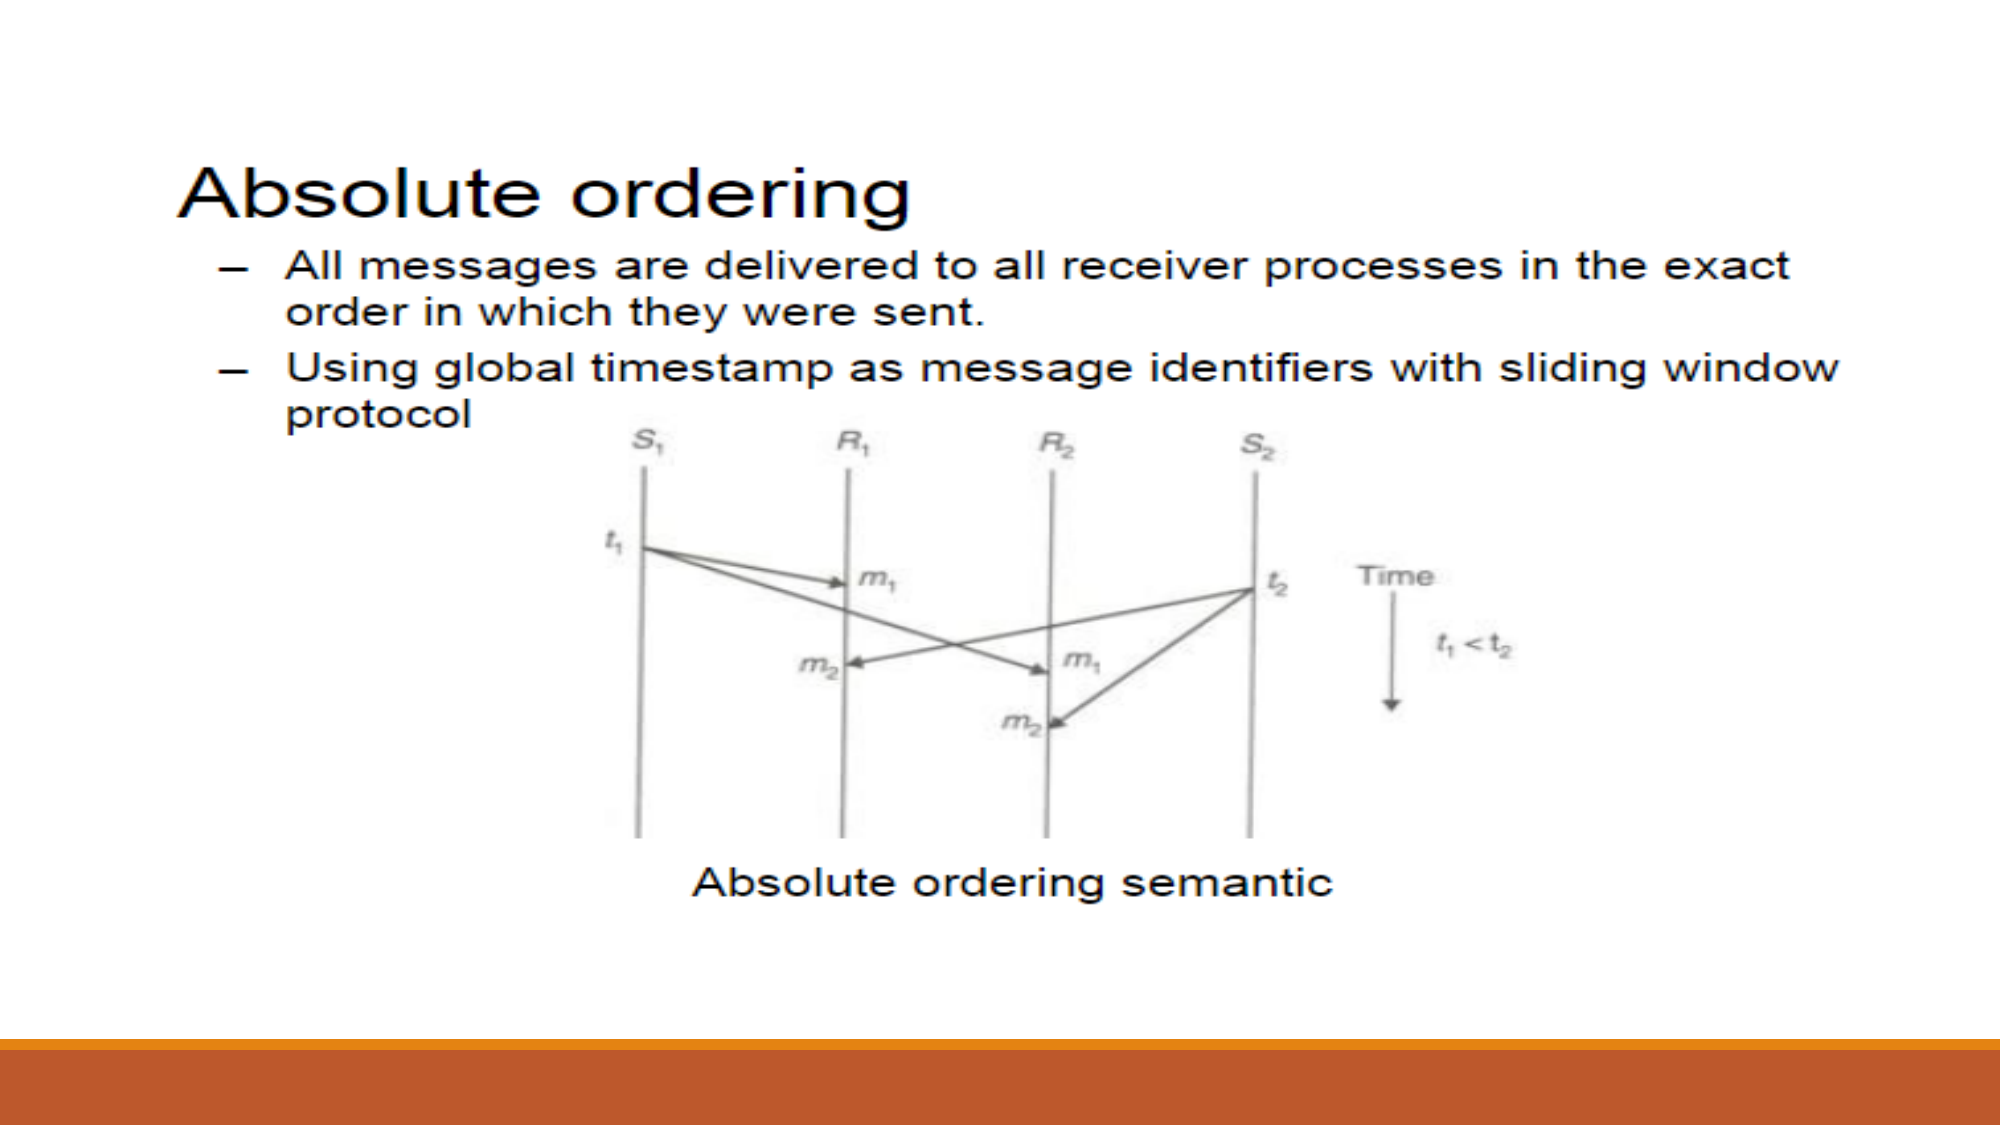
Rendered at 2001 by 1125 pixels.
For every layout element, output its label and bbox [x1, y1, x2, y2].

picture [166, 159, 1858, 916]
